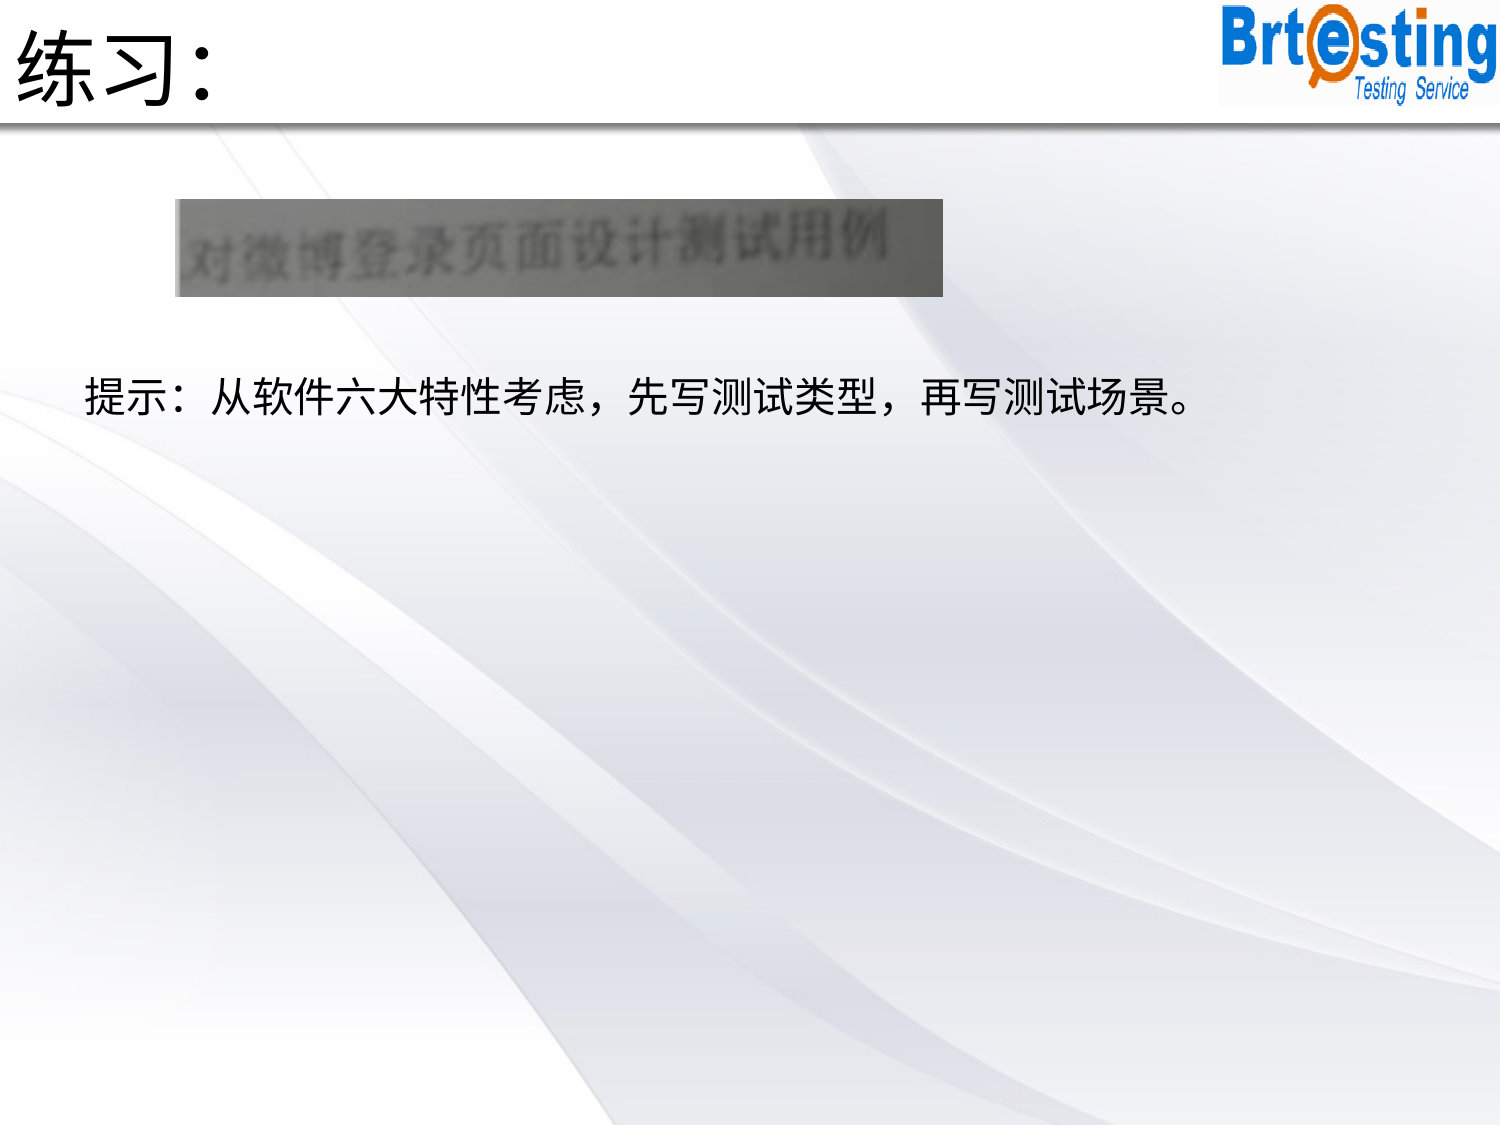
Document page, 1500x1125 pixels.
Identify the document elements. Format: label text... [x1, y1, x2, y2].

picture [0, 123, 1500, 1125]
picture [1218, 0, 1500, 106]
title 练习： [0, 9, 1350, 118]
text_box 提示：从软件六大特性考虑，先写测试类型，再写测试场景。 [70, 363, 1421, 446]
